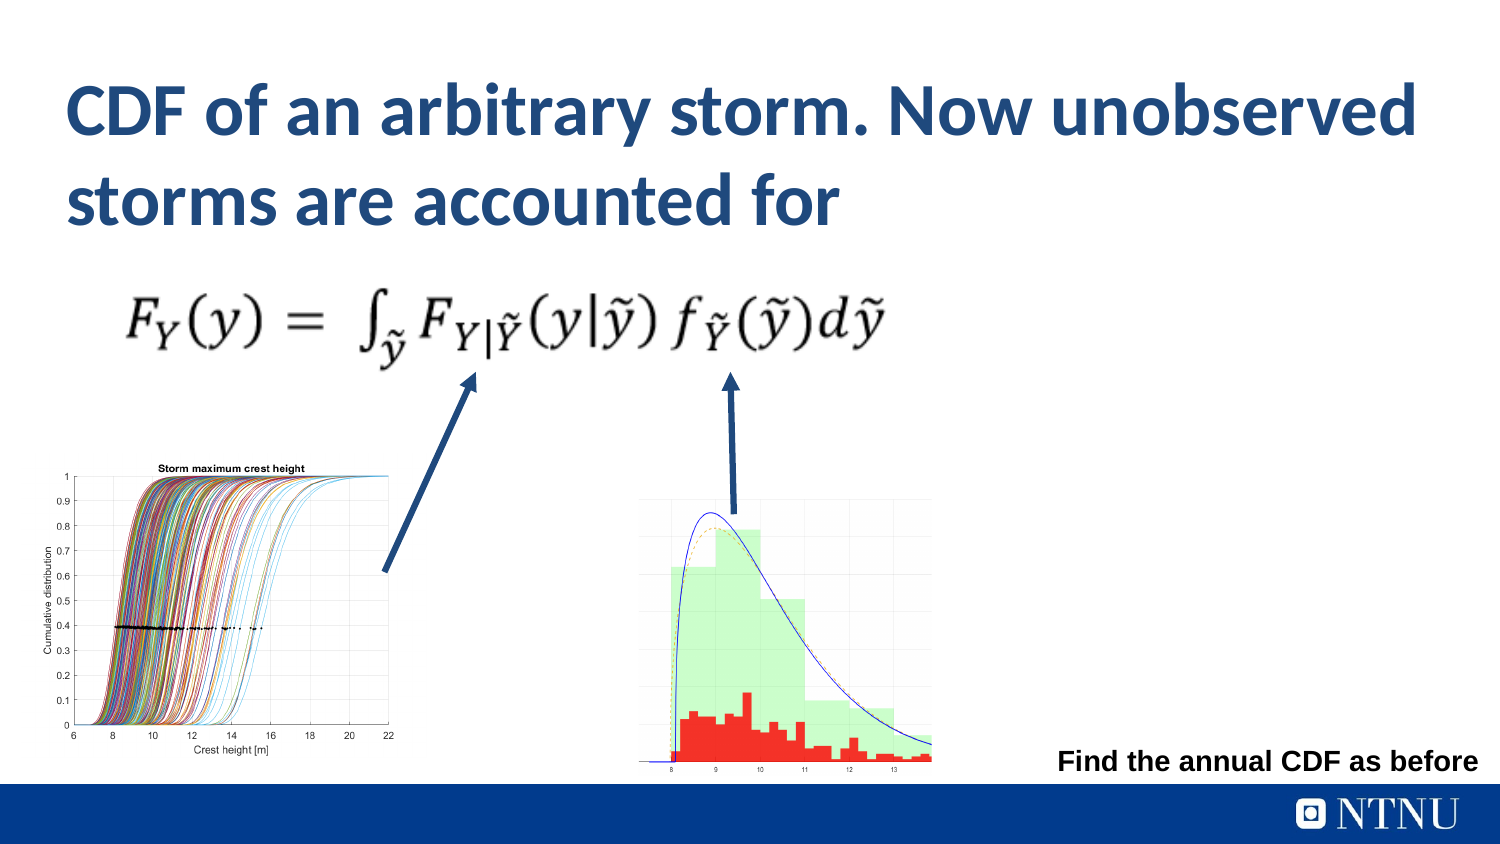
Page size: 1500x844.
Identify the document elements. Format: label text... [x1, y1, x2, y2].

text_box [730, 371, 735, 515]
picture [104, 242, 932, 406]
picture [0, 784, 1500, 844]
picture [21, 453, 427, 758]
picture [638, 499, 932, 776]
text_box Find the annual CDF as before [1042, 727, 1500, 831]
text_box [384, 371, 477, 573]
title CDF of an arbitrary storm. Now unobserved storms are accounted for [51, 48, 1449, 252]
